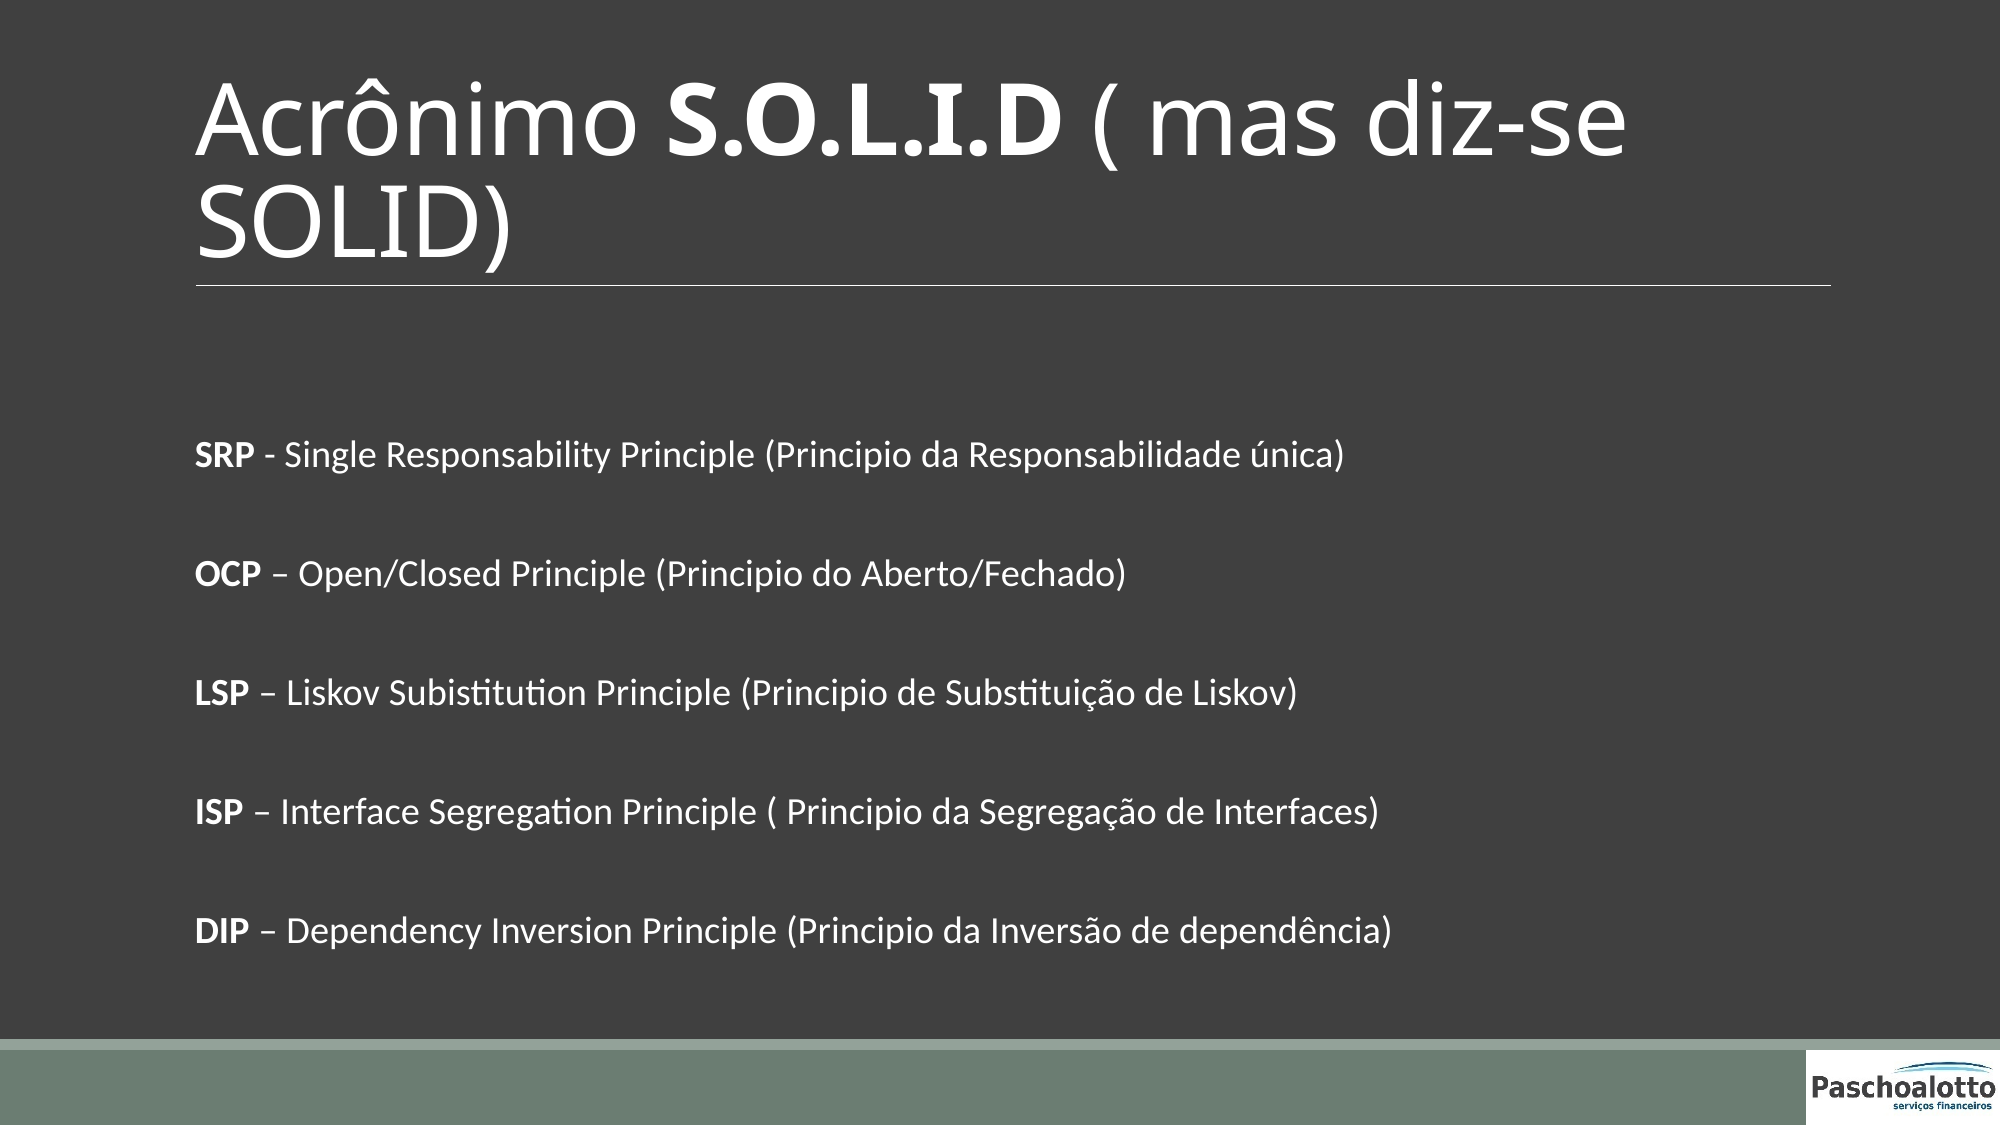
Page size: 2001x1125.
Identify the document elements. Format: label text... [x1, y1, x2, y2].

list SRP - Single Responsability Principle (Principio da Responsabilidade única) OCP – Open/Closed Principle (Principio do Aberto/Fechado) LSP – Liskov Subistitution Principle (Principio de Substituição de Liskov) ISP – Interface Segregation Principle ( Principio da Segregação de Interfaces) DIP – Dependency Inversion Principle (Principio da Inversão de dependência) [180, 302, 1830, 963]
picture [1806, 1049, 2000, 1125]
title Acrônimo S.O.L.I.D ( mas diz-se SOLID) [180, 47, 1830, 285]
